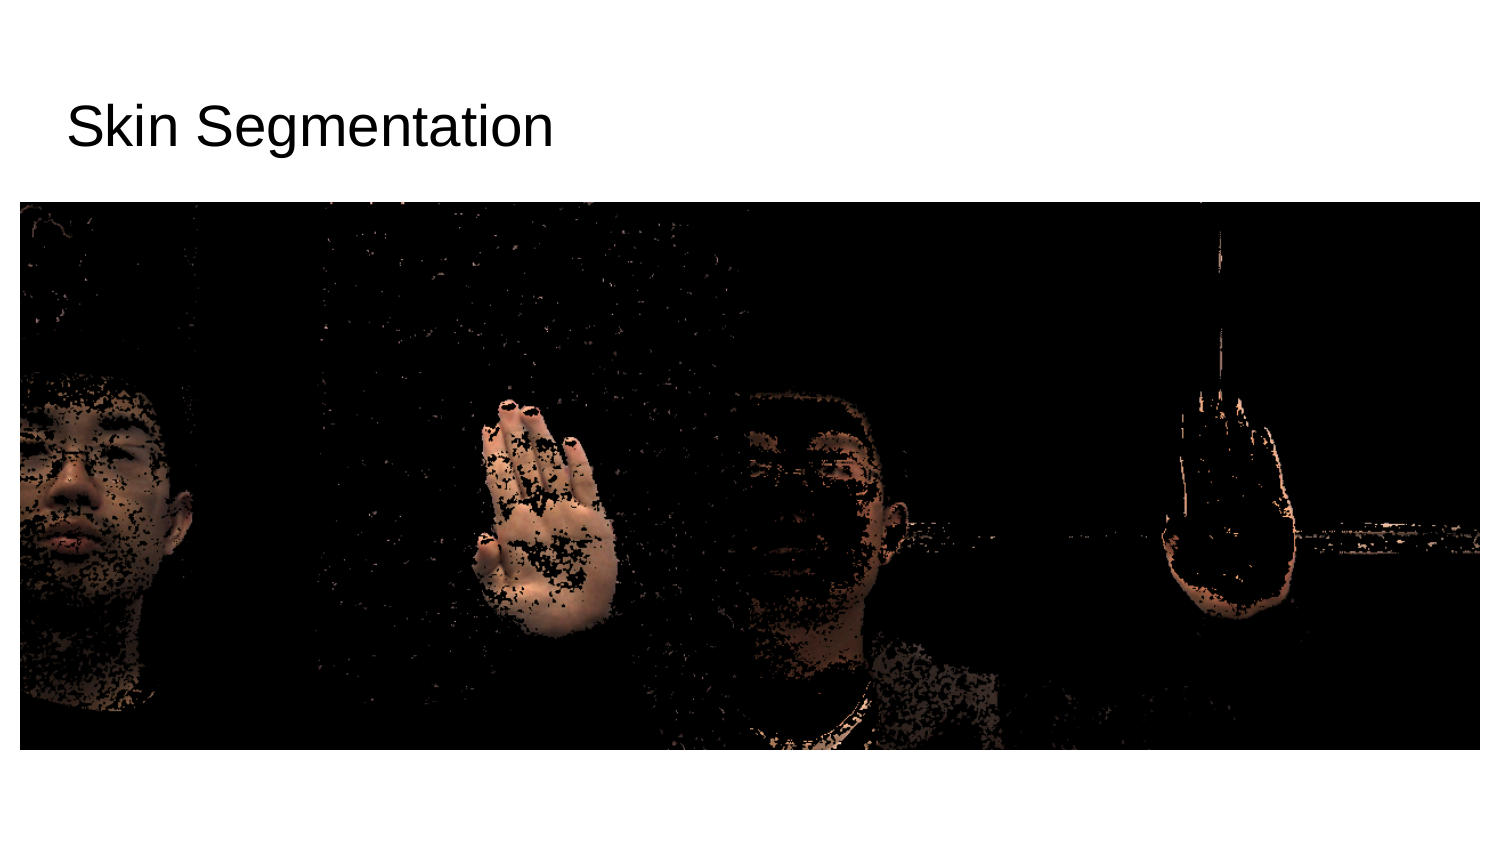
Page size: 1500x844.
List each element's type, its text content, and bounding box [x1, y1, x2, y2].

title Skin Segmentation [51, 72, 1449, 167]
picture [20, 201, 1480, 750]
